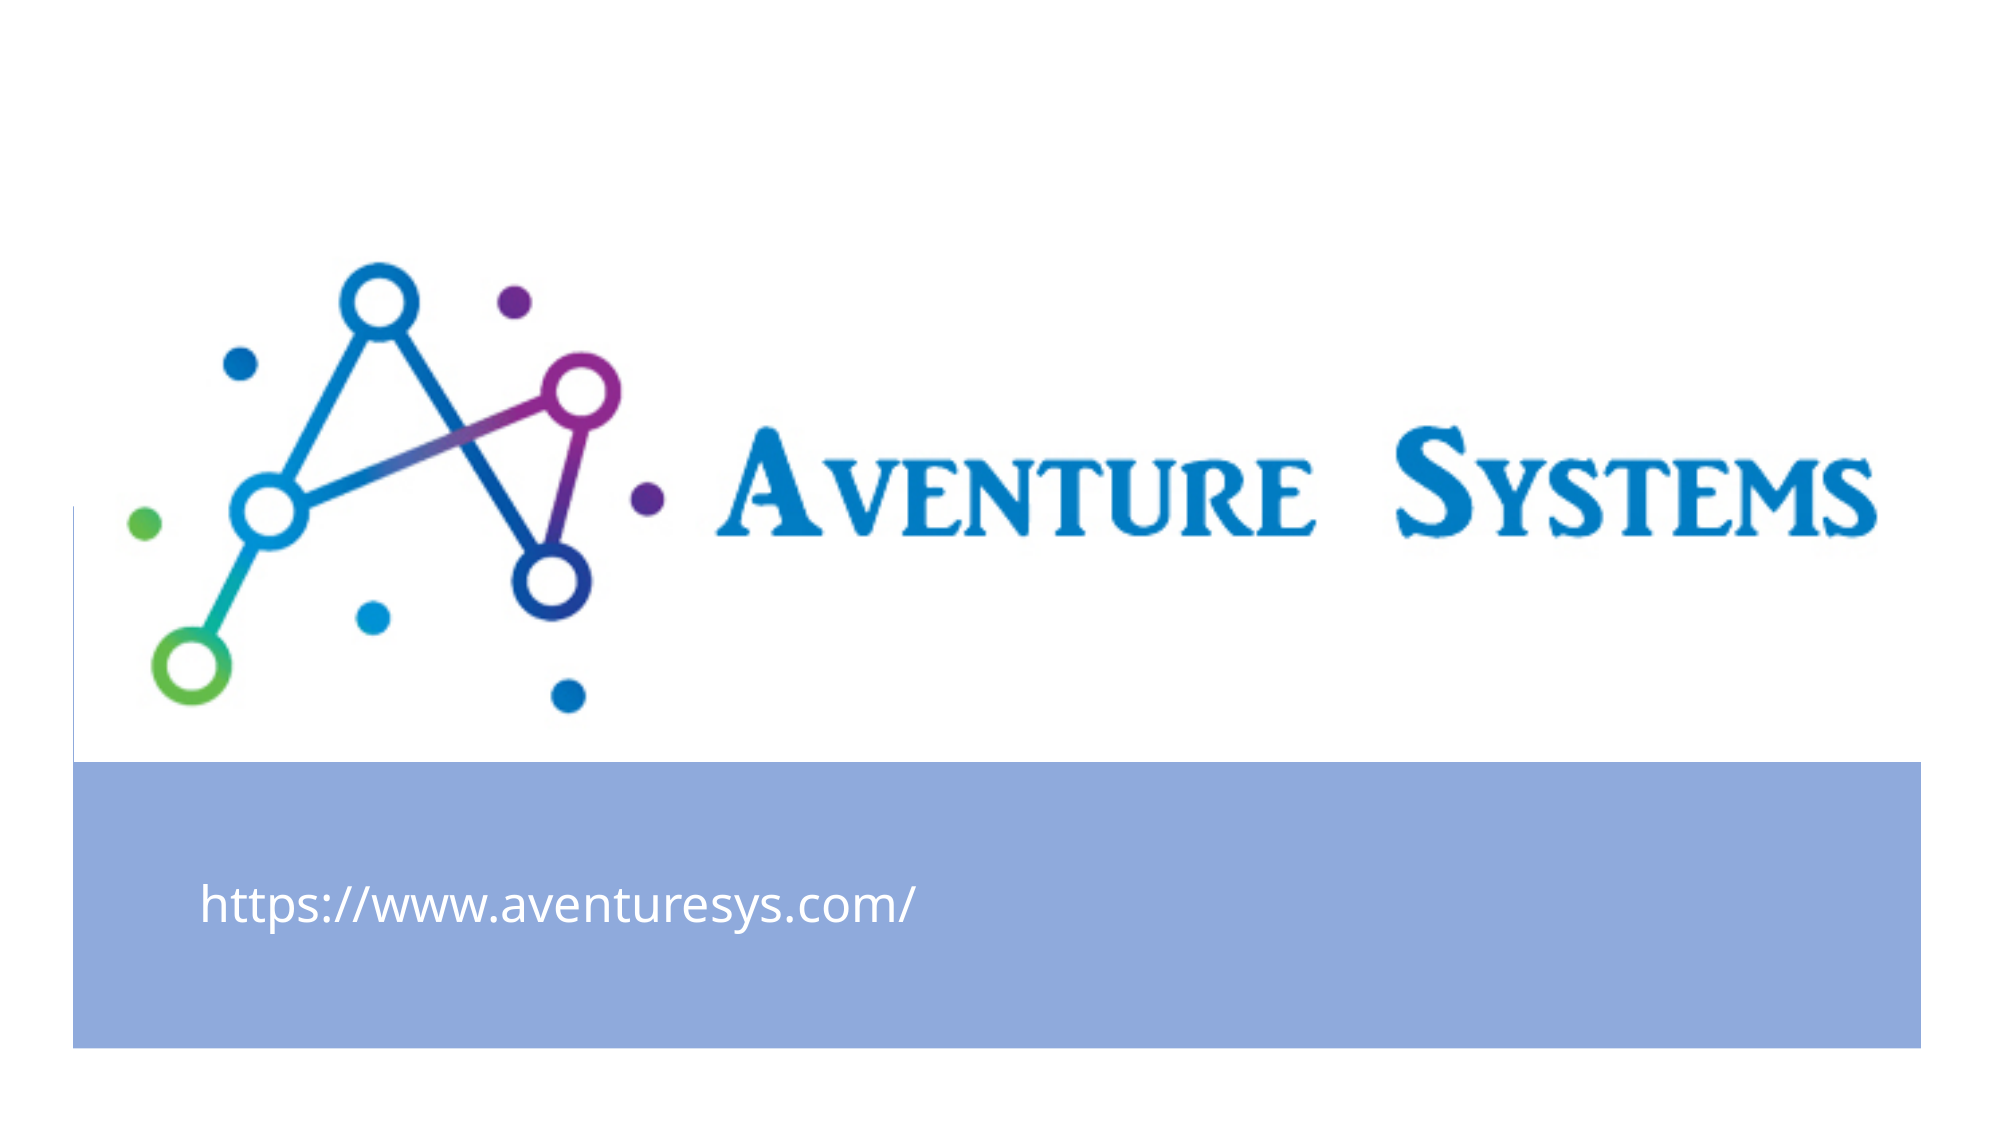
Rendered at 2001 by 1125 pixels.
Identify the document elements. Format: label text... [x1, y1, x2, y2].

text_box https://www.aventuresys.com/ [184, 865, 1185, 940]
picture [74, 215, 1926, 762]
text_box [98, 762, 1902, 1006]
